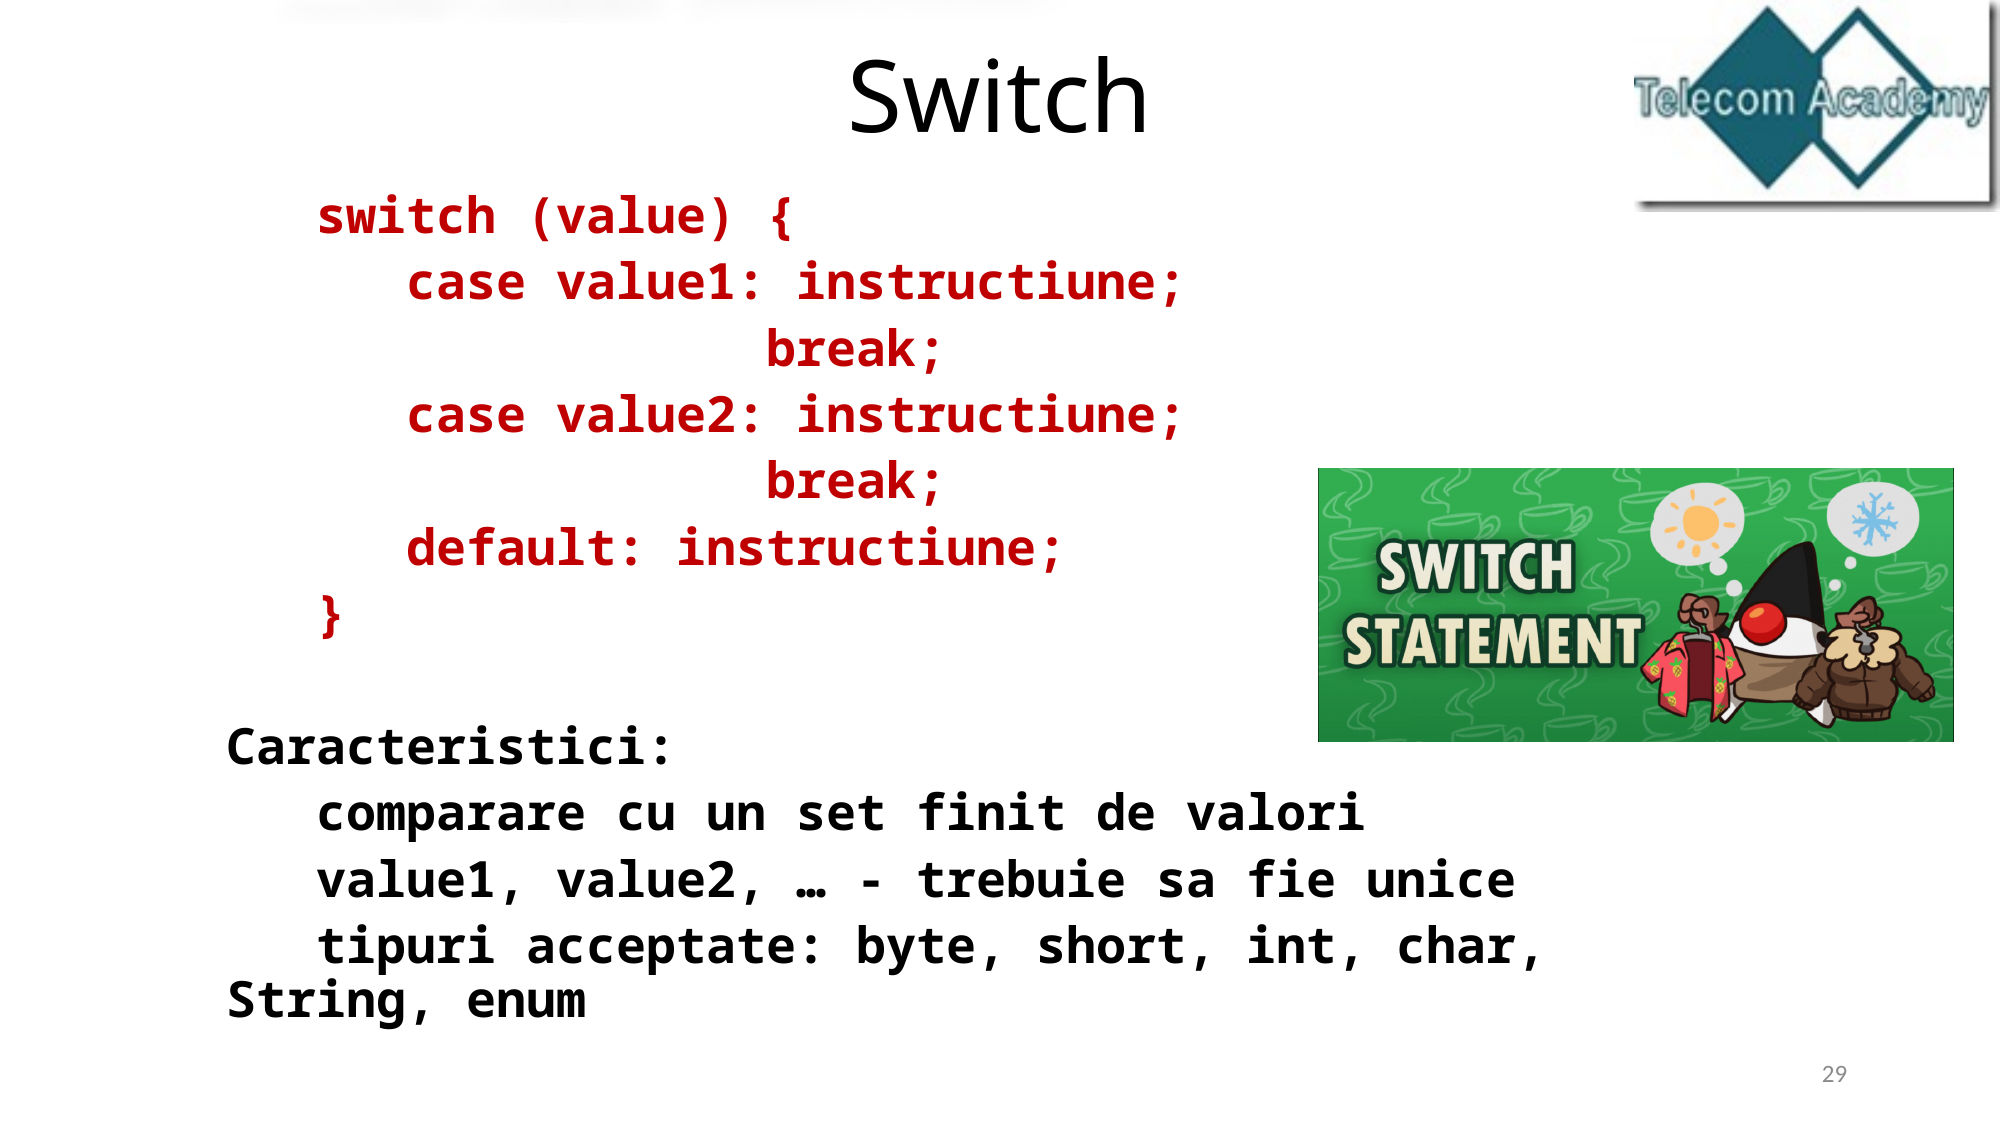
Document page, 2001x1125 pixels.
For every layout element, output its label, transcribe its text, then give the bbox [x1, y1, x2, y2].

list switch (value) { case value1: instructiune; break; case value2: instructiune; break; default: instructiune; } Caracteristici: comparare cu un set finit de valori value1, value2, … - trebuie sa fie unice tipuri acceptate: byte, short, int, char, String, enum [211, 182, 1789, 1038]
picture [1318, 468, 1954, 742]
slide_number 29 [1412, 1042, 1863, 1103]
title Switch [324, 31, 1634, 169]
picture [1634, 0, 2000, 212]
